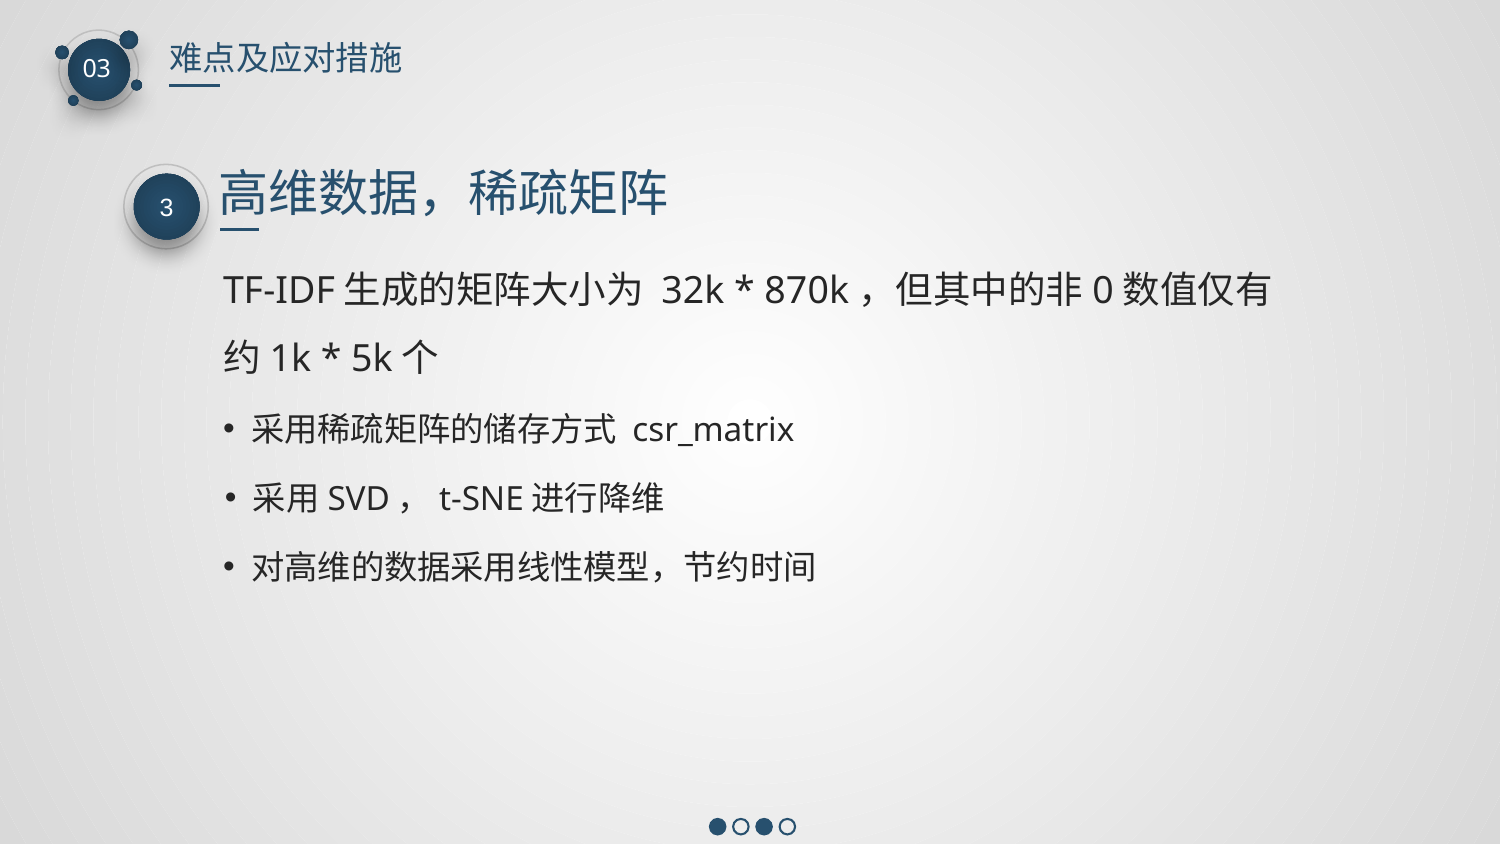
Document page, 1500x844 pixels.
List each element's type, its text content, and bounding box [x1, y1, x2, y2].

text_box 03 [67, 45, 126, 91]
text_box 难点及应对措施 [155, 30, 418, 85]
text_box 采用SVD，t-SNE进行降维 [210, 456, 706, 519]
text_box 采用稀疏矩阵的储存方式 csr_matrix [208, 380, 1107, 456]
text_box 对高维的数据采用线性模型，节约时间 [208, 519, 1075, 594]
text_box TF-IDF生成的矩阵大小为 32k * 870k，但其中的非0数值仅有约1k * 5k个 [208, 236, 1289, 386]
text_box 高维数据，稀疏矩阵 [204, 154, 742, 230]
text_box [123, 164, 209, 249]
